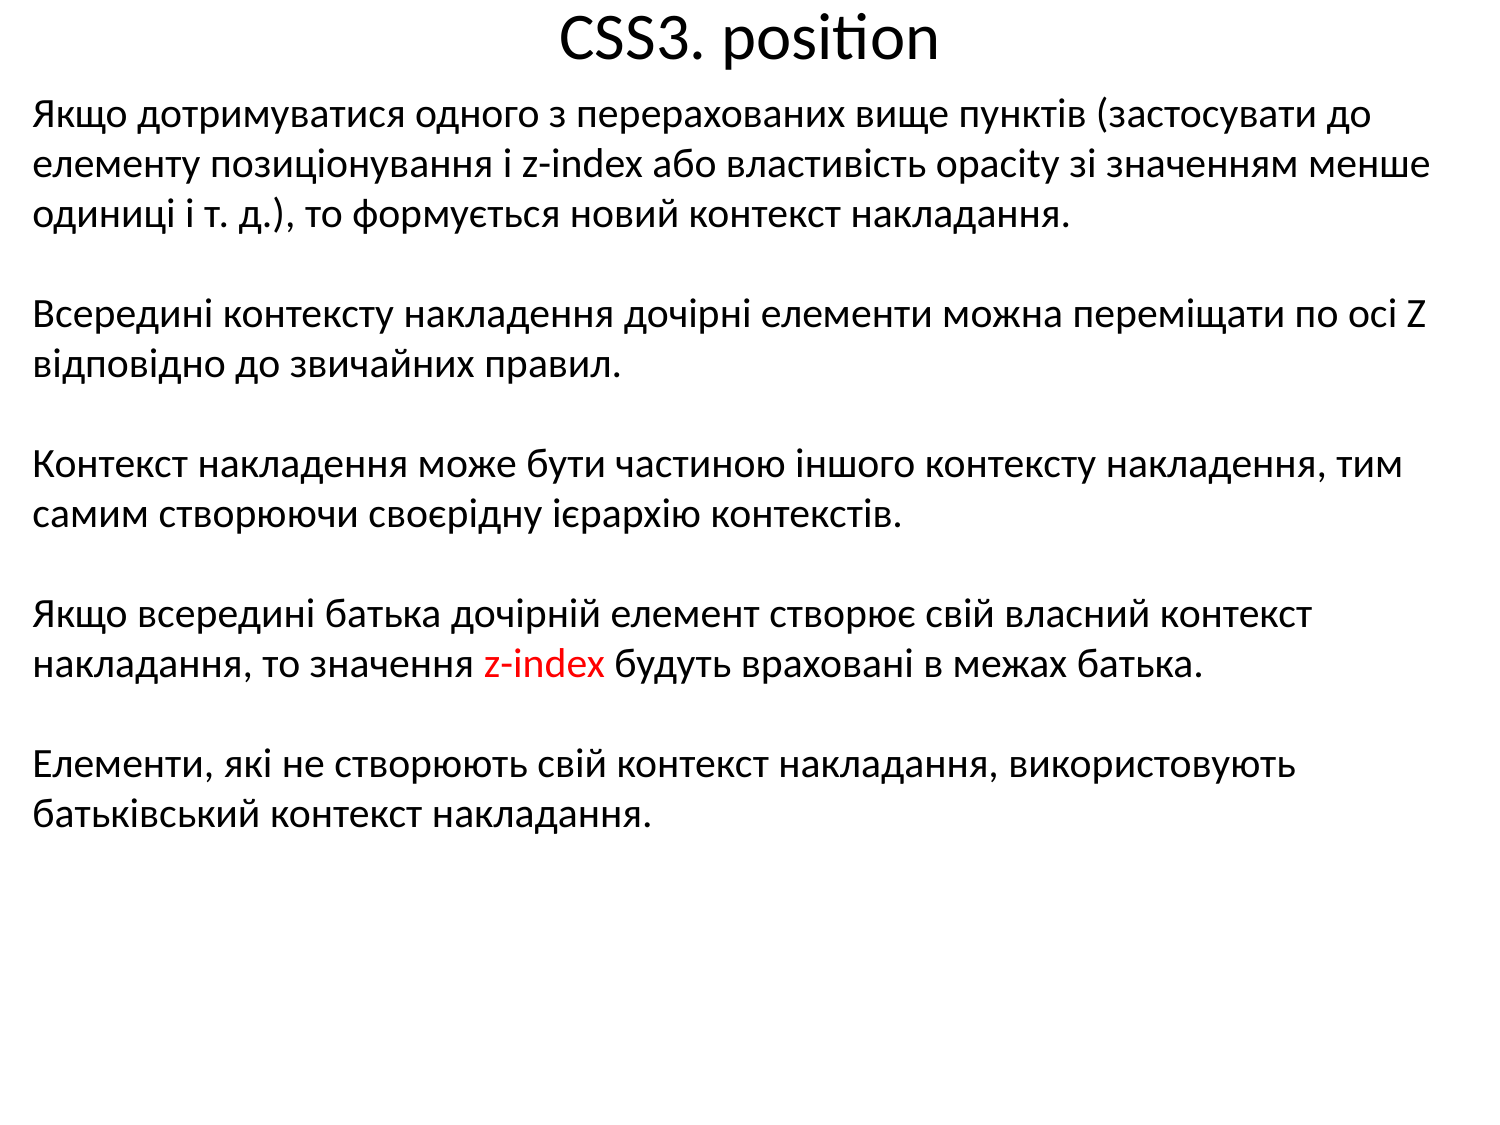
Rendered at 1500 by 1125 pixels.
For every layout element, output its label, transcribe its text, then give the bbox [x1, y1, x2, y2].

text_box Якщо дотримуватися одного з перерахованих вище пунктів (застосувати до елементу позиціонування і z-index або властивість opacity зі значенням менше одиниці і т. д.), то формується новий контекст накладання. Всередині контексту накладення дочірні елементи можна переміщати по осі Z відповідно до звичайних правил. Контекст накладення може бути частиною іншого контексту накладення, тим самим створюючи своєрідну ієрархію контекстів. Якщо всередині батька дочірній елемент створює свій власний контекст накладання, то значення z-index будуть враховані в межах батька. Елементи, які не створюють свій контекст накладання, використовують батьківський контекст накладання. [17, 78, 1471, 844]
title CSS3. position [0, 0, 1500, 67]
